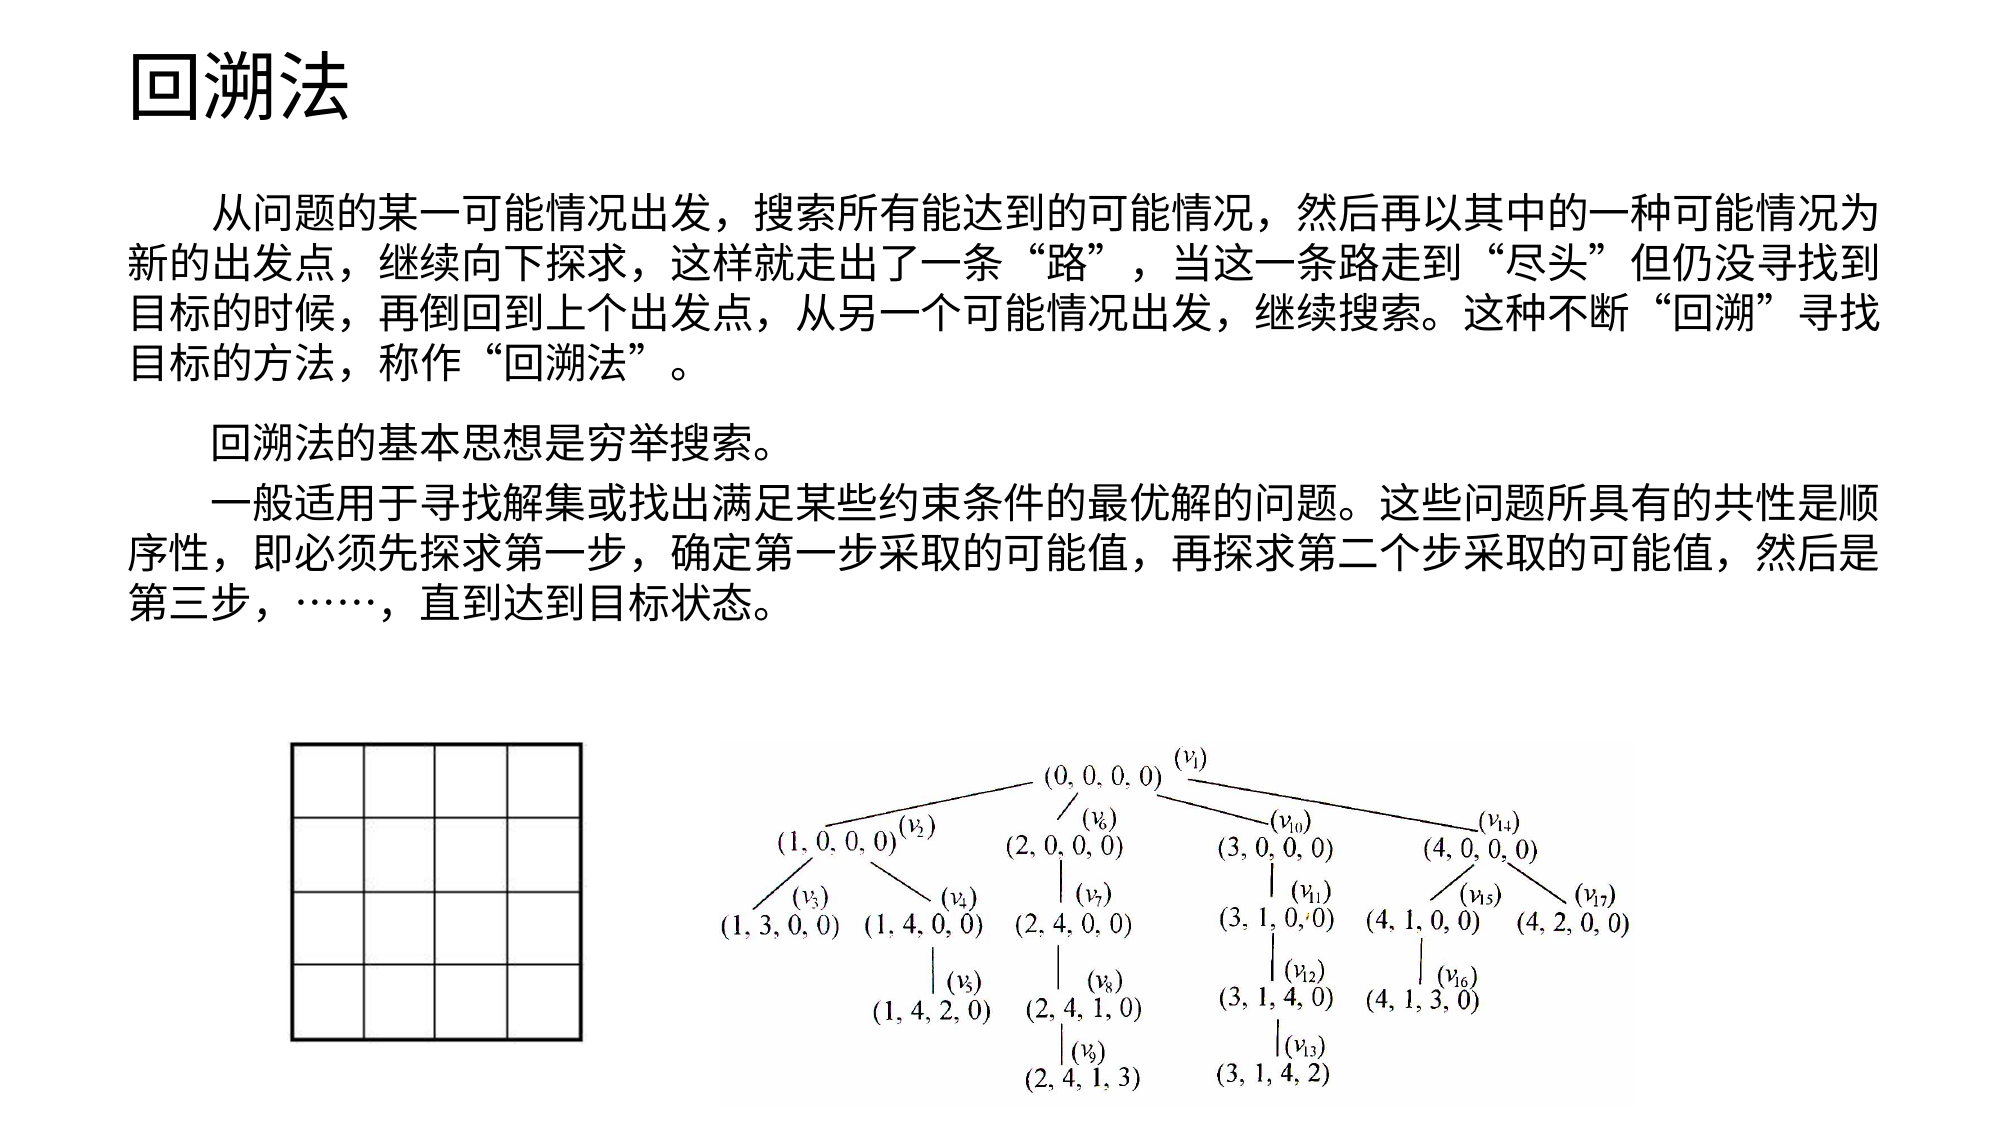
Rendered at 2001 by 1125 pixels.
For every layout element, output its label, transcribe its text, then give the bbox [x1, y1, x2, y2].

text_box 回溯法的基本思想是穷举搜索。 一般适用于寻找解集或找出满足某些约束条件的最优解的问题。这些问题所具有的共性是顺序性，即必须先探求第一步，确定第一步采取的可能值，再探求第二个步采取的可能值，然后是第三步，……，直到达到目标状态。 [112, 409, 1908, 658]
list 从问题的某一可能情况出发，搜索所有能达到的可能情况，然后再以其中的一种可能情况为新的出发点，继续向下探求，这样就走出了一条“路”，当这一条路走到“尽头”但仍没寻找到目标的时候，再倒回到上个出发点，从另一个可能情况出发，继续搜索。这种不断“回溯”寻找目标的方法，称作“回溯法”。 [112, 179, 1908, 409]
picture [287, 741, 587, 1044]
picture [719, 741, 1635, 1106]
title 回溯法 [112, 65, 483, 139]
